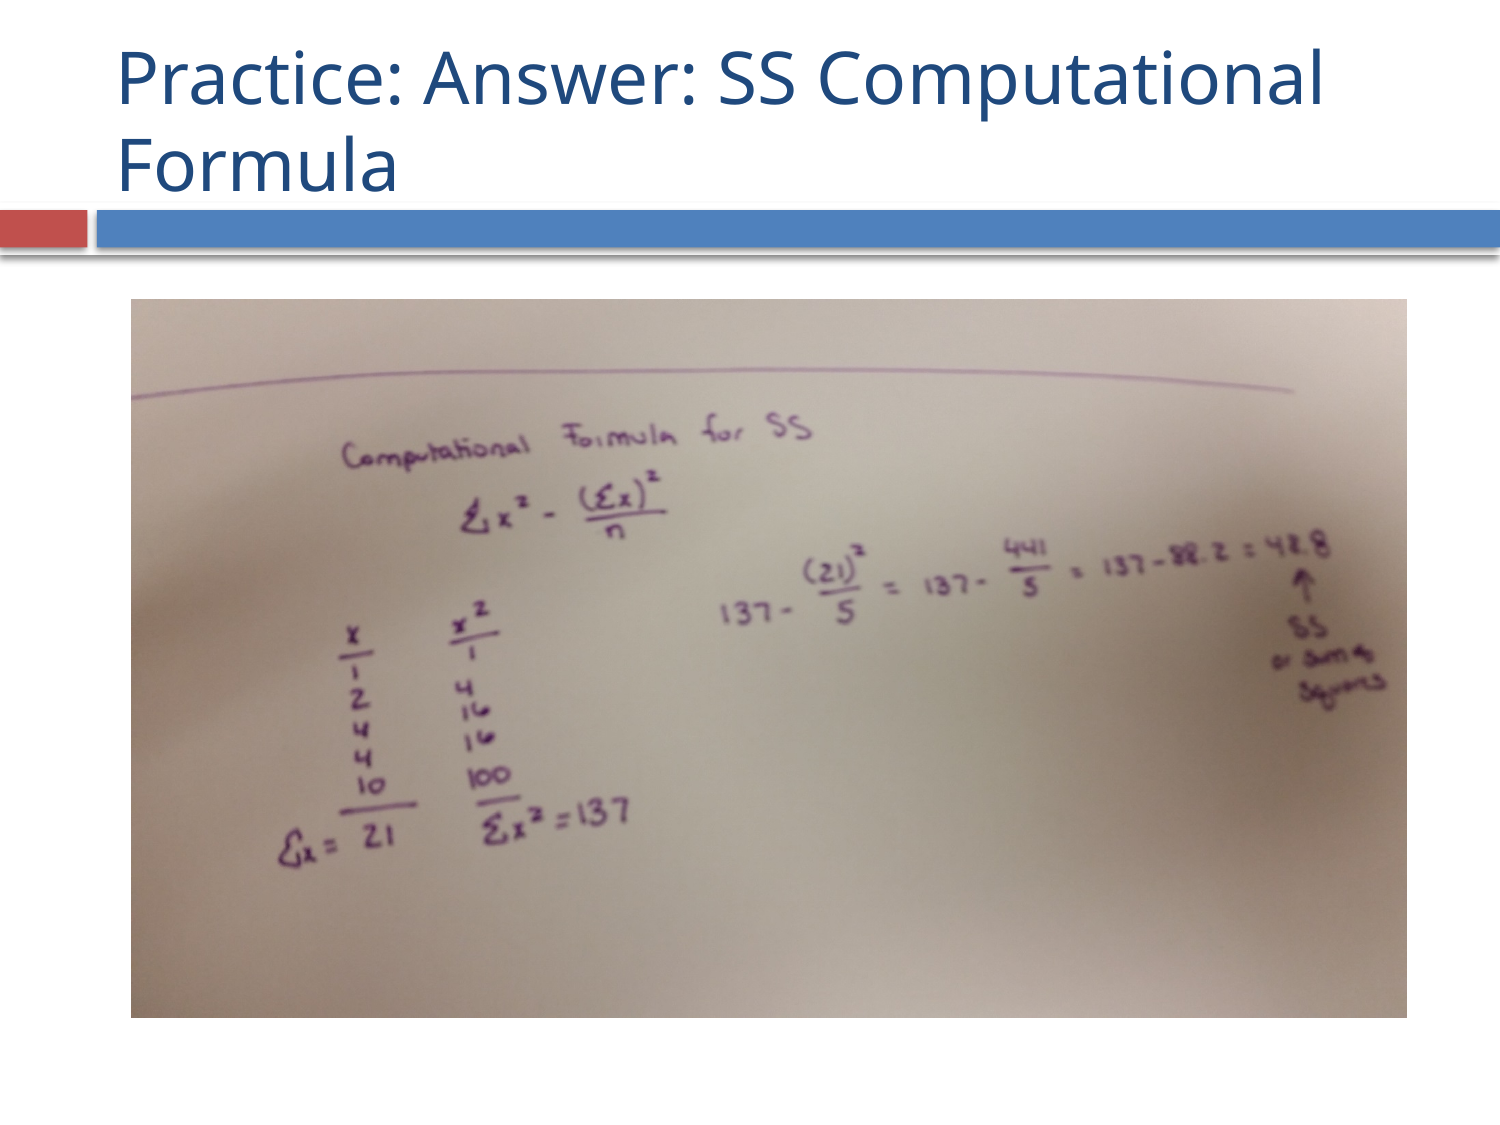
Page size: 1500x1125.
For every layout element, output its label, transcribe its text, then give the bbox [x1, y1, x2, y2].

title Practice: Answer: SS Computational Formula [100, 37, 1438, 200]
picture [131, 299, 1407, 1018]
